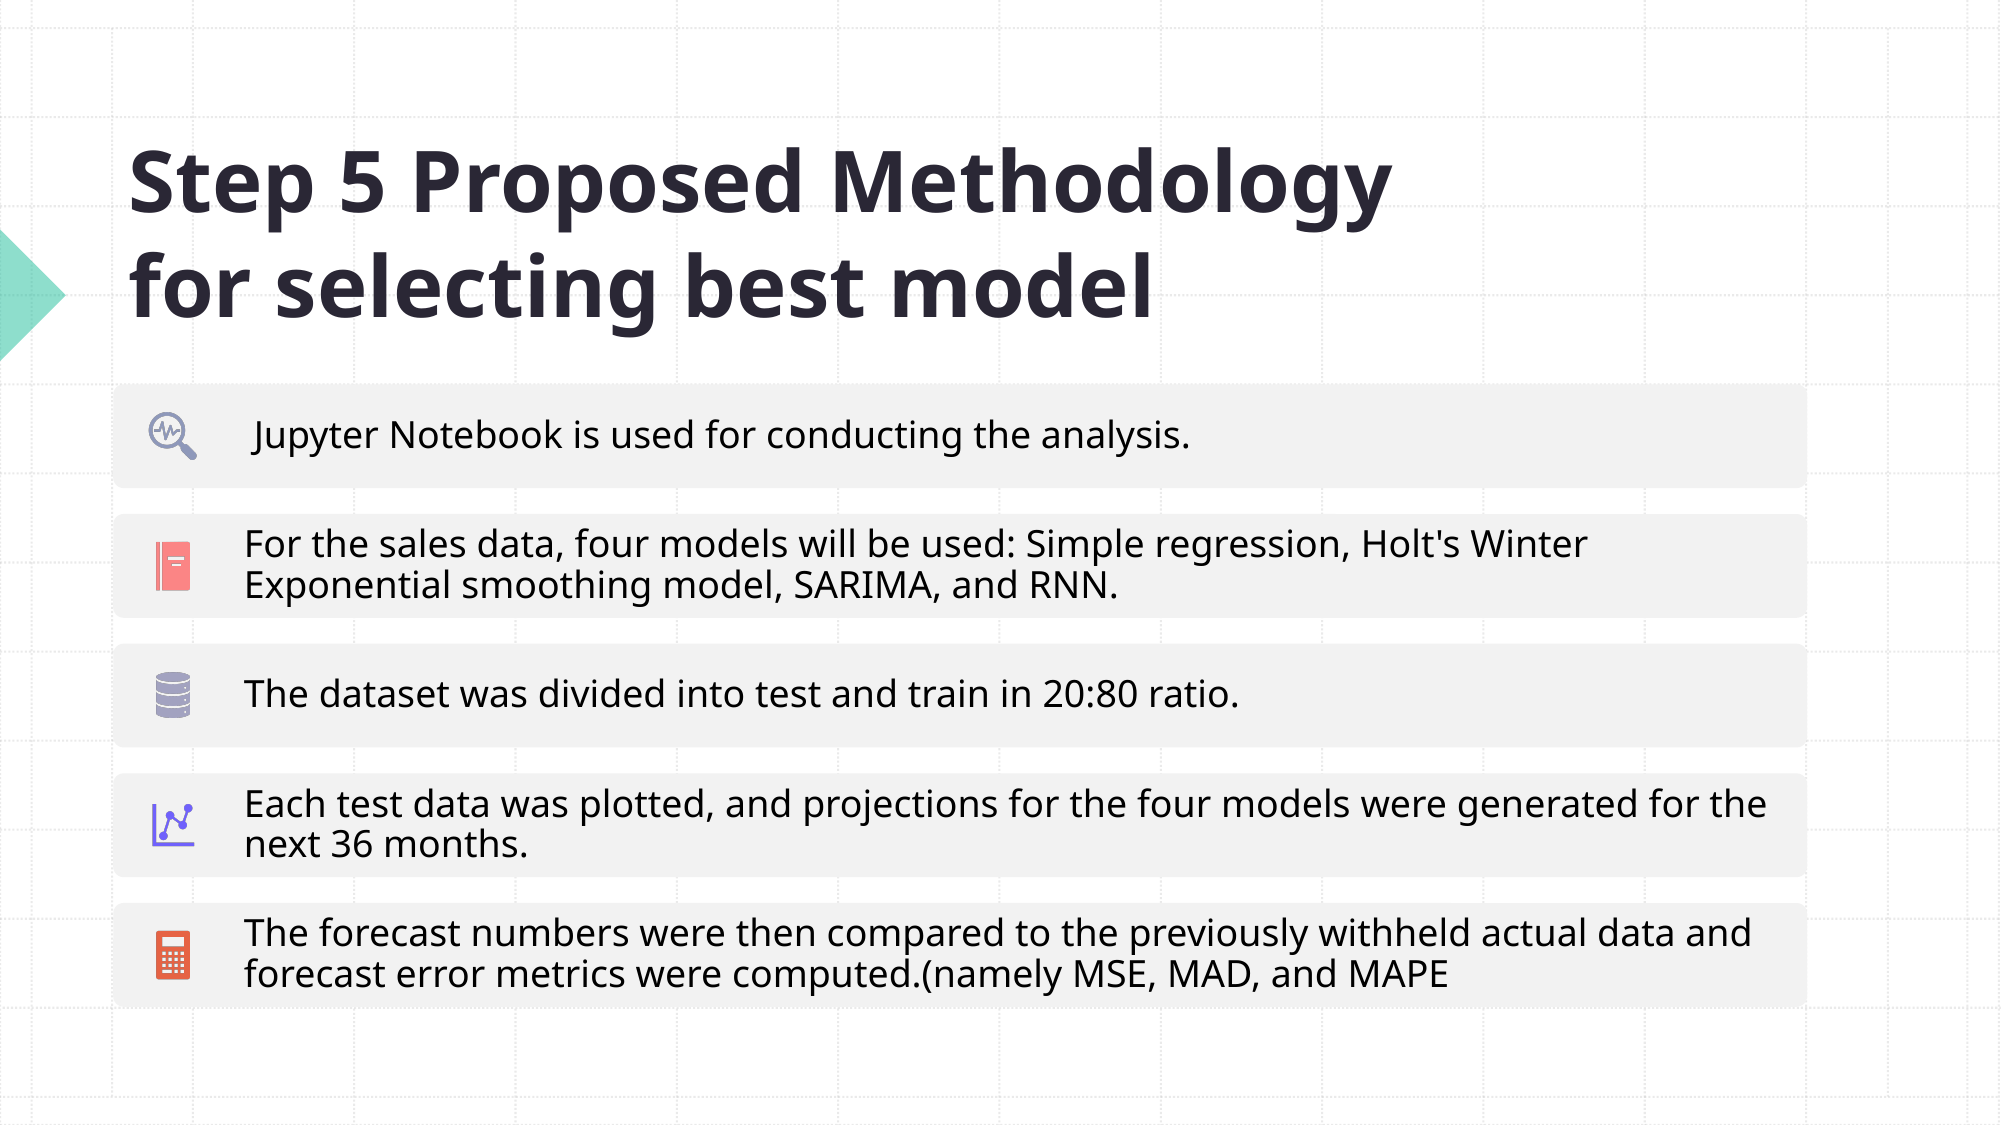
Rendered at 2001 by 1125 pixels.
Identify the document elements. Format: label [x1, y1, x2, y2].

list [113, 383, 1808, 1008]
text_box [0, 0, 2000, 1125]
